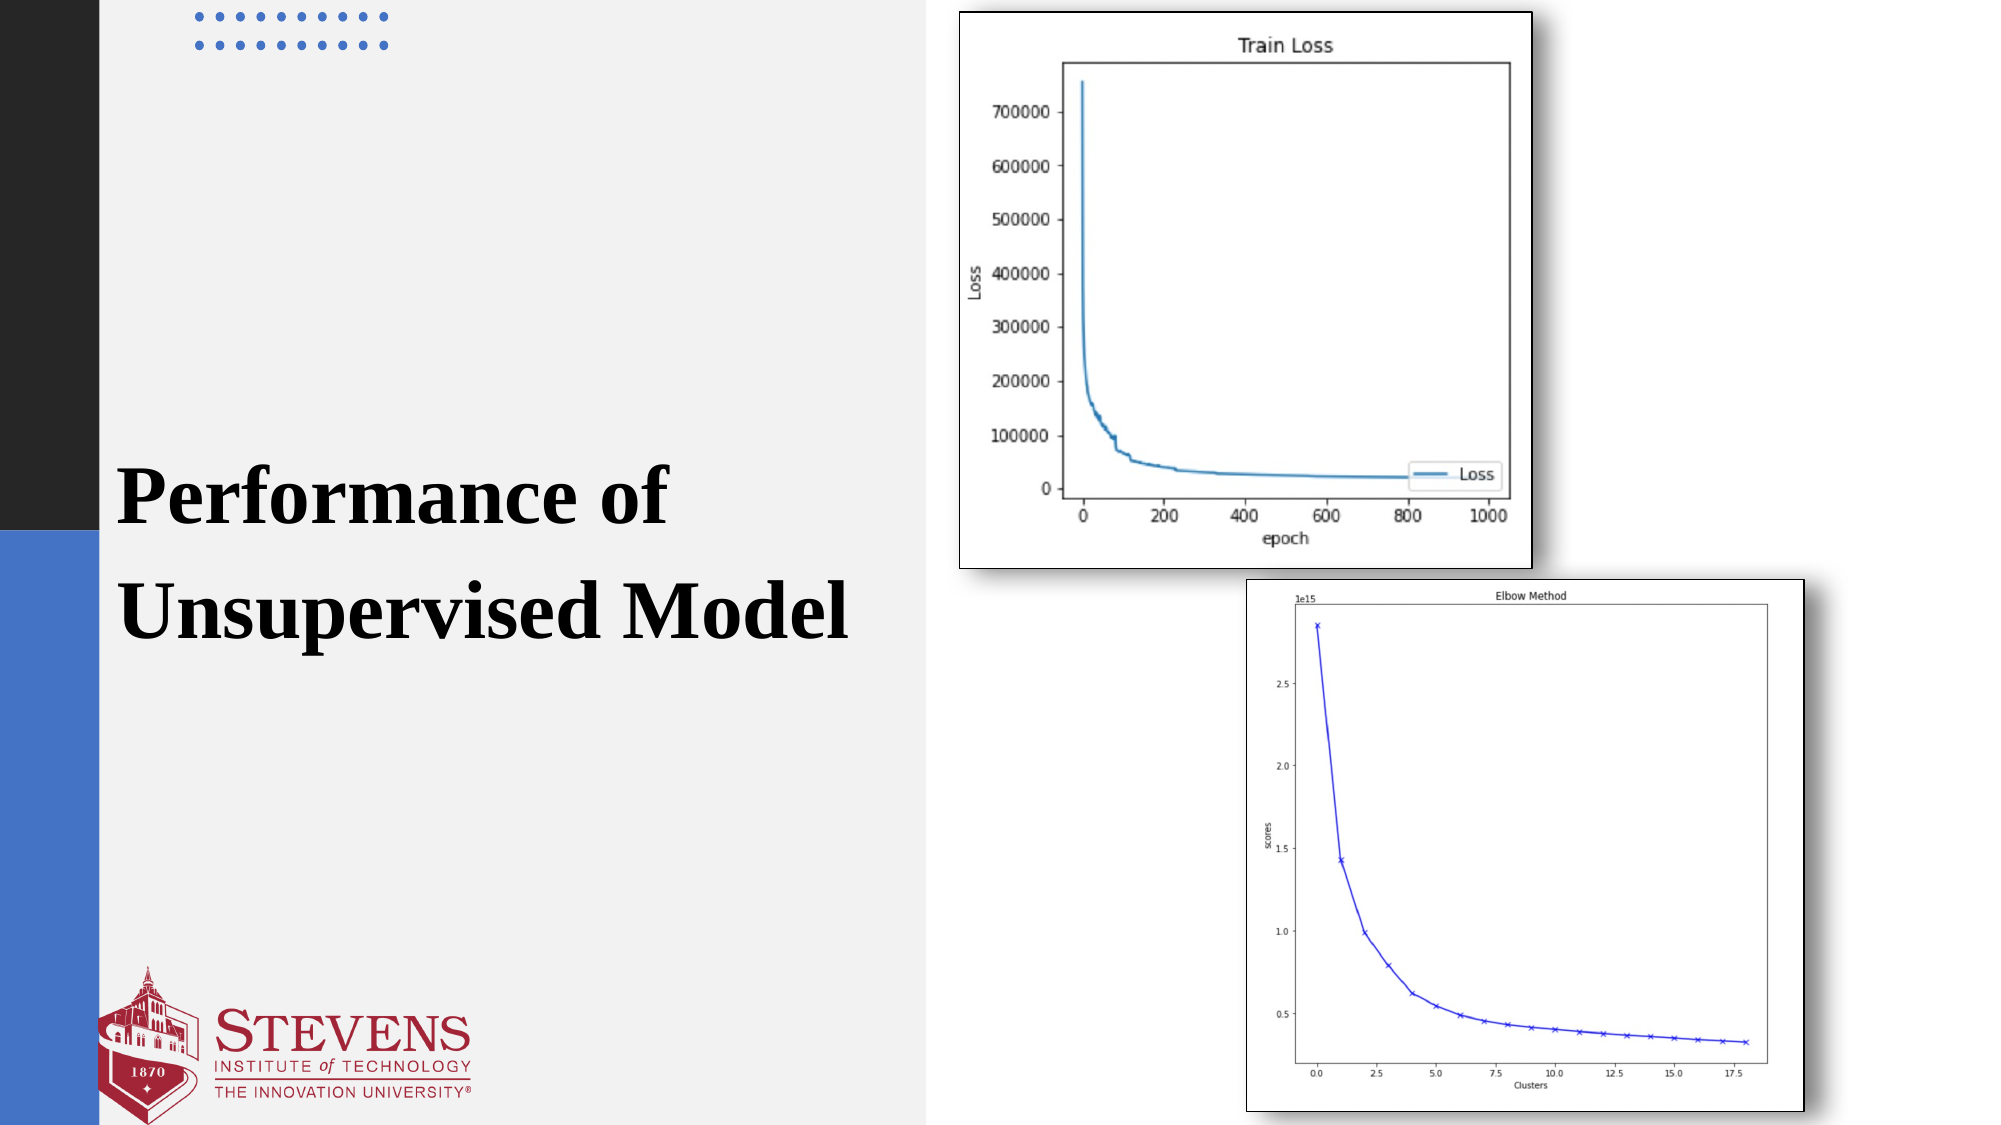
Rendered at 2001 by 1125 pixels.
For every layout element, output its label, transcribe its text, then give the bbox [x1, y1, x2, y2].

text_box [0, 0, 100, 530]
picture [1247, 580, 1804, 1112]
picture [98, 966, 471, 1125]
text_box Performance of Unsupervised Model [101, 276, 898, 663]
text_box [194, 11, 389, 51]
text_box [0, 530, 100, 1125]
text_box [100, 0, 927, 1125]
picture [959, 12, 1532, 569]
